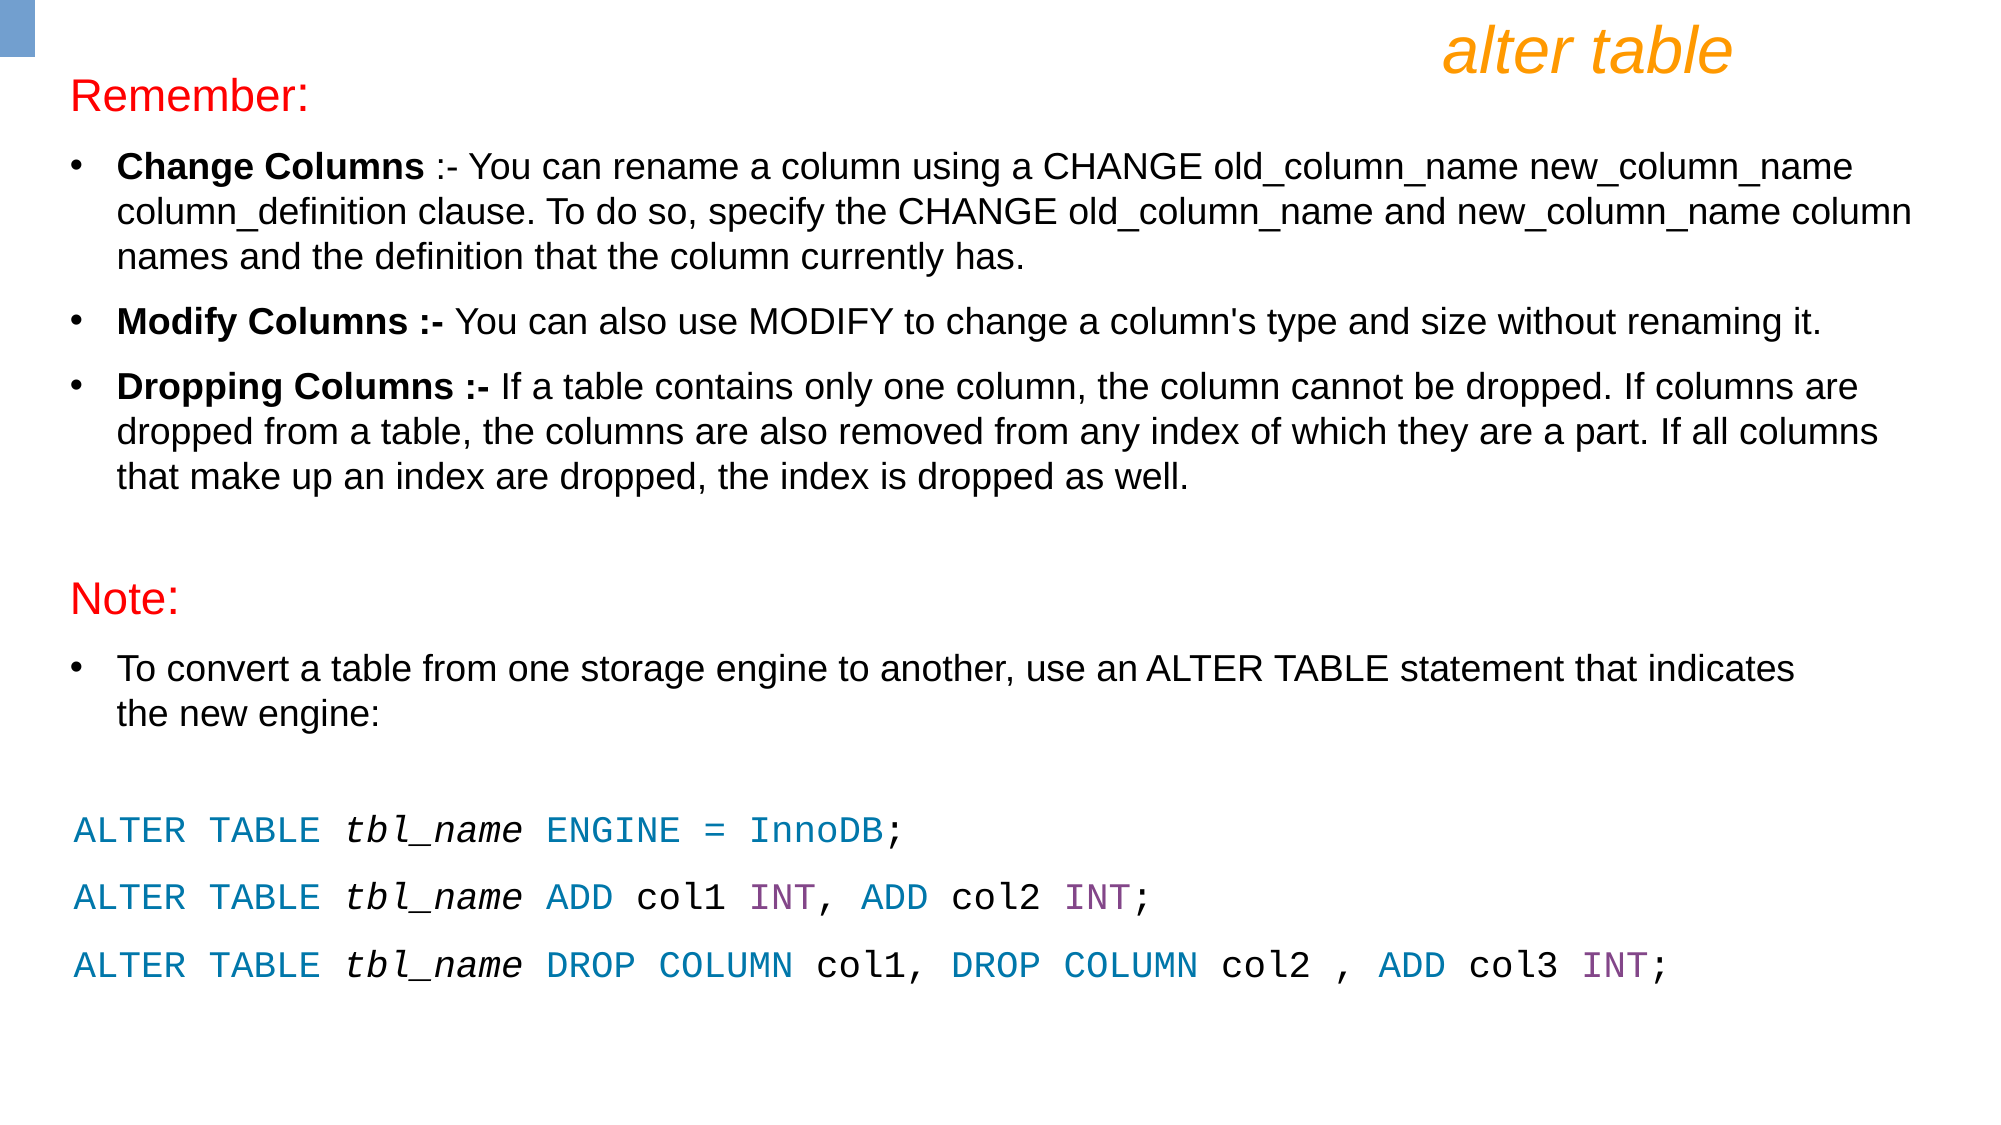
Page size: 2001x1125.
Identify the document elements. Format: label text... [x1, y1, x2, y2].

text_box Note: To convert a table from one storage engine to another, use an ALTER TABLE statement that indicates the new engine: [55, 556, 1816, 742]
text_box Remember: Change Columns :- You can rename a column using a CHANGE old_column_name new_column_name column_definition clause. To do so, specify the CHANGE old_column_name and new_column_name column names and the definition that the column currently has. Modify Columns :- You can also use MODIFY to change a column's type and size without renaming it. Dropping Columns :- If a table contains only one column, the column cannot be dropped. If columns are dropped from a table, the columns are also removed from any index of which they are a part. If all columns that make up an index are dropped, the index is dropped as well. [54, 54, 1945, 505]
text_box alter table [249, 0, 1750, 54]
text_box ALTER TABLE tbl_name ENGINE = InnoDB; ALTER TABLE tbl_name ADD col1 INT, ADD col2 INT; ALTER TABLE tbl_name DROP COLUMN col1, DROP COLUMN col2 , ADD col3 INT; [58, 775, 1945, 993]
